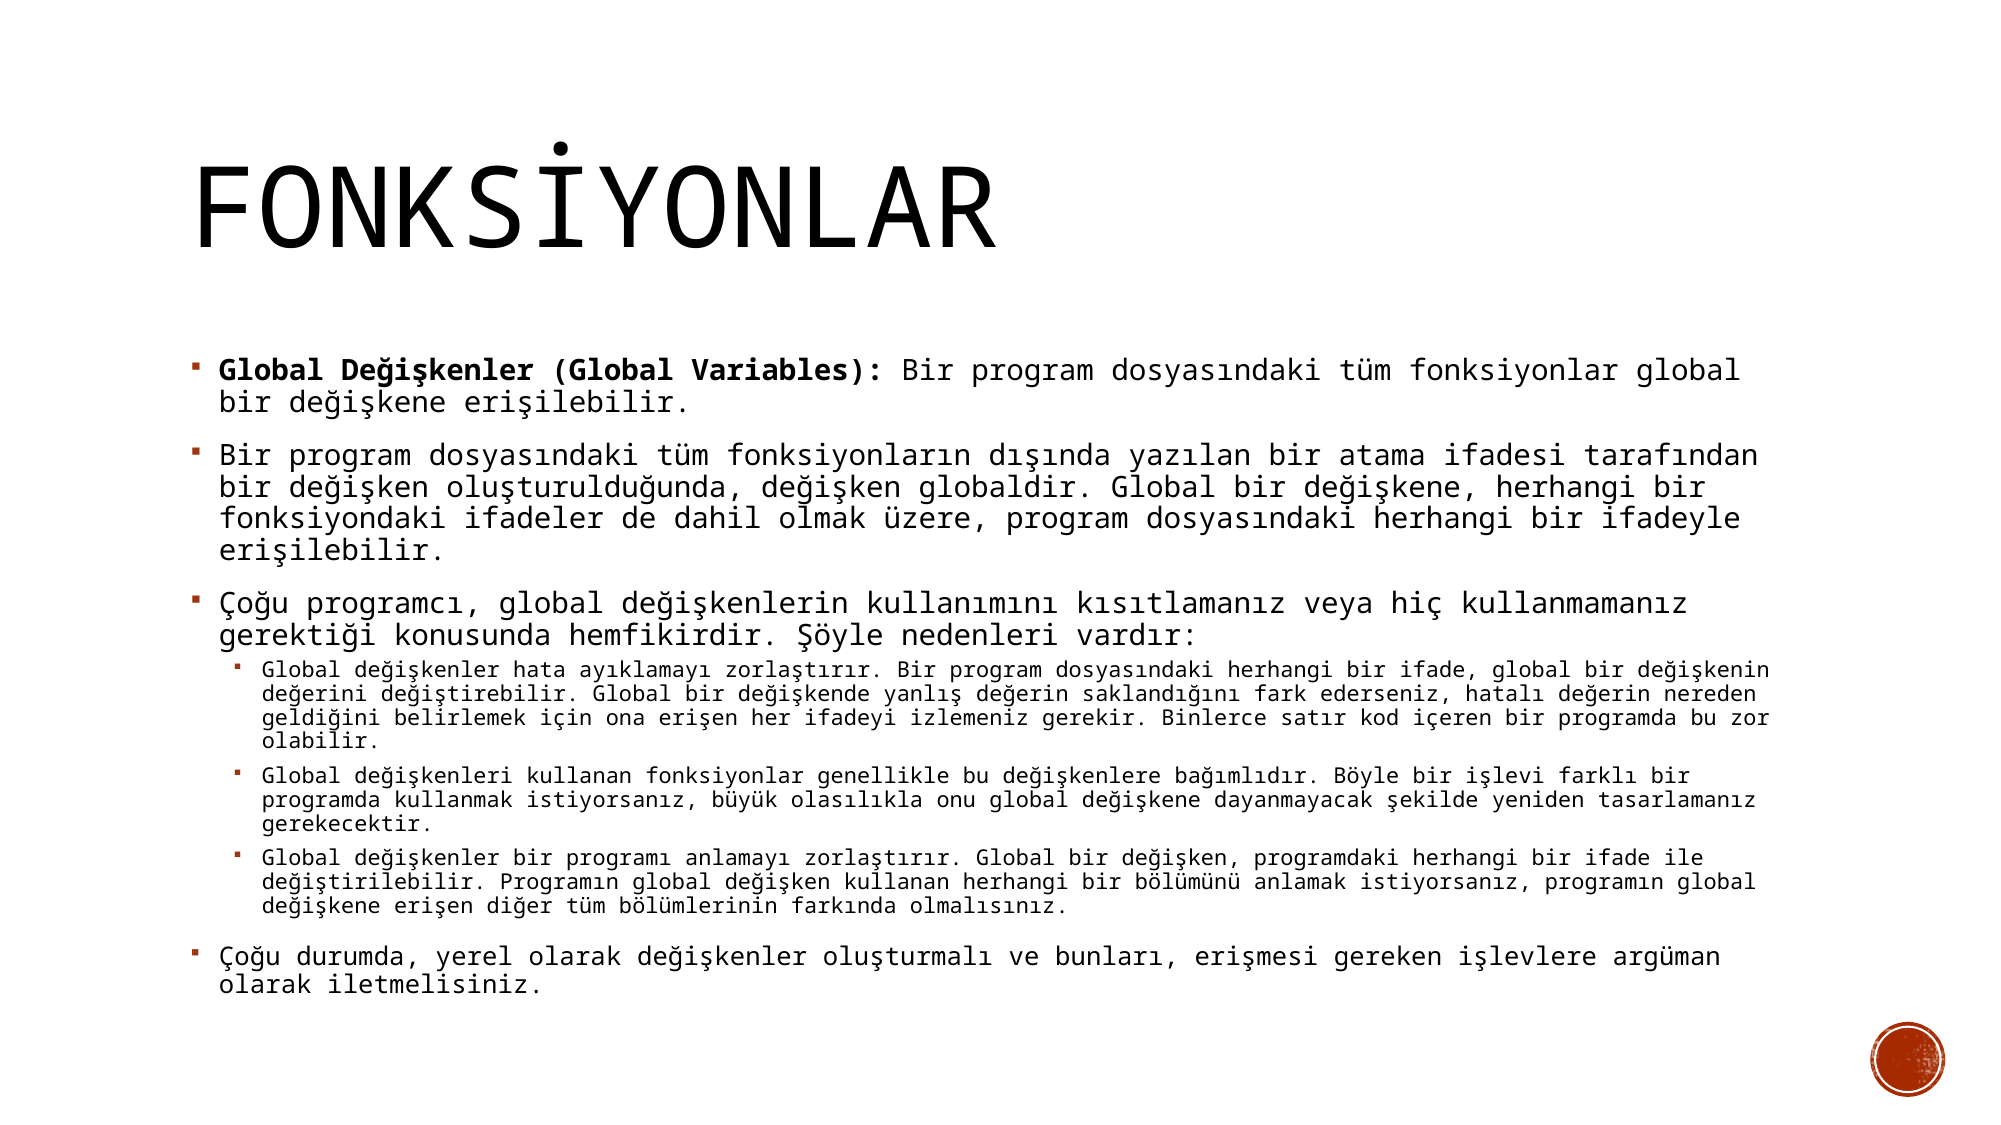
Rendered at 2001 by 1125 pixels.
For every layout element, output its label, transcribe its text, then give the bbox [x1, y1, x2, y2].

list Global Değişkenler (Global Variables): Bir program dosyasındaki tüm fonksiyonlar global bir değişkene erişilebilir. Bir program dosyasındaki tüm fonksiyonların dışında yazılan bir atama ifadesi tarafından bir değişken oluşturulduğunda, değişken globaldir. Global bir değişkene, herhangi bir fonksiyondaki ifadeler de dahil olmak üzere, program dosyasındaki herhangi bir ifadeyle erişilebilir. Çoğu programcı, global değişkenlerin kullanımını kısıtlamanız veya hiç kullanmamanız gerektiği konusunda hemfikirdir. Şöyle nedenleri vardır: Global değişkenler hata ayıklamayı zorlaştırır. Bir program dosyasındaki herhangi bir ifade, global bir değişkenin değerini değiştirebilir. Global bir değişkende yanlış değerin saklandığını fark ederseniz, hatalı değerin nereden geldiğini belirlemek için ona erişen her ifadeyi izlemeniz gerekir. Binlerce satır kod içeren bir programda bu zor olabilir. Global değişkenleri kullanan fonksiyonlar genellikle bu değişkenlere bağımlıdır. Böyle bir işlevi farklı bir programda kullanmak istiyorsanız, büyük olasılıkla onu global değişkene dayanmayacak şekilde yeniden tasarlamanız gerekecektir. Global değişkenler bir programı anlamayı zorlaştırır. Global bir değişken, programdaki herhangi bir ifade ile değiştirilebilir. Programın global değişken kullanan herhangi bir bölümünü anlamak istiyorsanız, programın global değişkene erişen diğer tüm bölümlerinin farkında olmalısınız. Çoğu durumda, yerel olarak değişkenler oluşturmalı ve bunları, erişmesi gereken işlevlere argüman olarak iletmelisiniz. [175, 348, 1826, 1013]
title FONKSİYONLAR [175, 79, 1826, 344]
